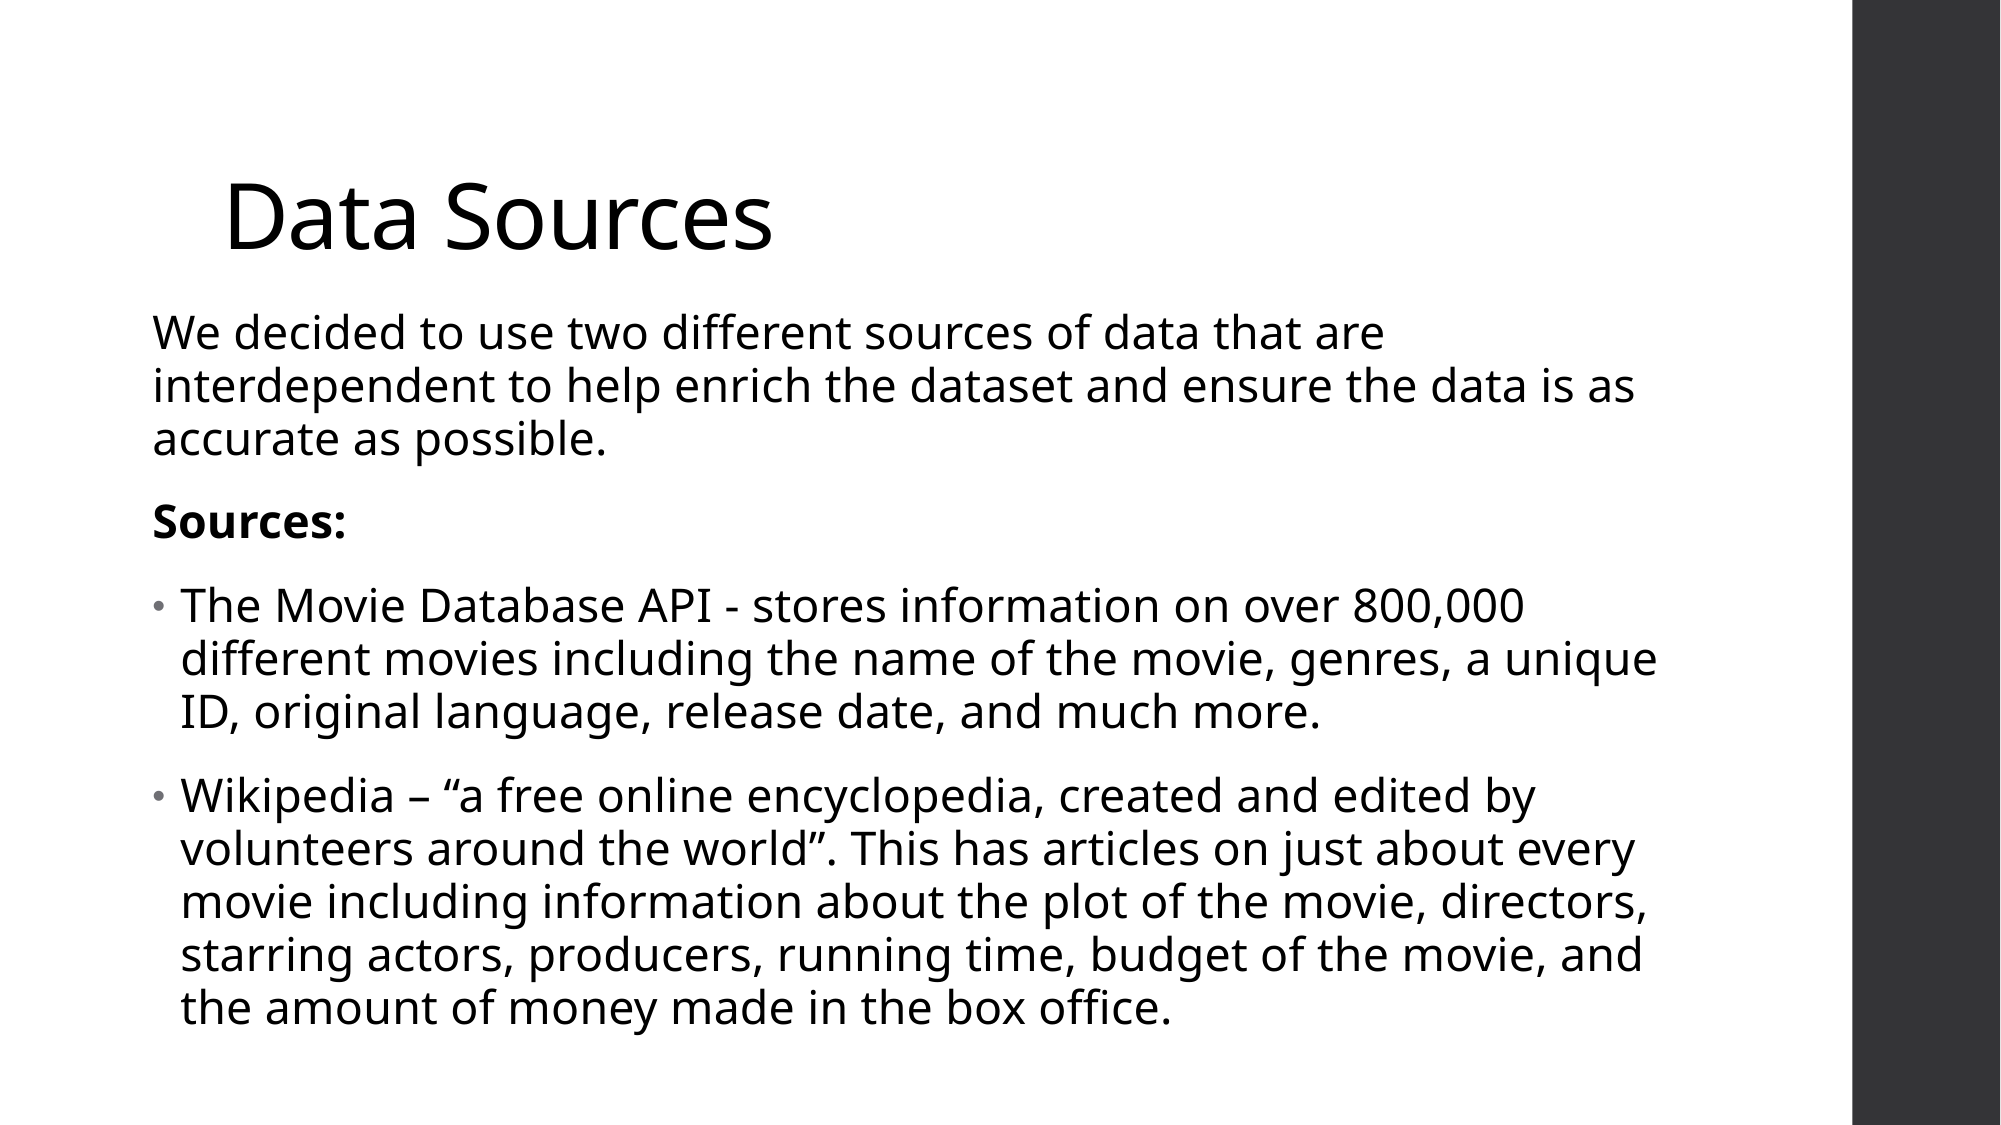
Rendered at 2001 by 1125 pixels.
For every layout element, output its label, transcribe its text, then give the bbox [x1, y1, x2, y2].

list We decided to use two different sources of data that are interdependent to help enrich the dataset and ensure the data is as accurate as possible. Sources: The Movie Database API - stores information on over 800,000 different movies including the name of the movie, genres, a unique ID, original language, release date, and much more. Wikipedia – “a free online encyclopedia, created and edited by volunteers around the world”. This has articles on just about every movie including information about the plot of the movie, directors, starring actors, producers, running time, budget of the movie, and the amount of money made in the box office. [137, 299, 1686, 1050]
title Data Sources [206, 60, 1797, 278]
